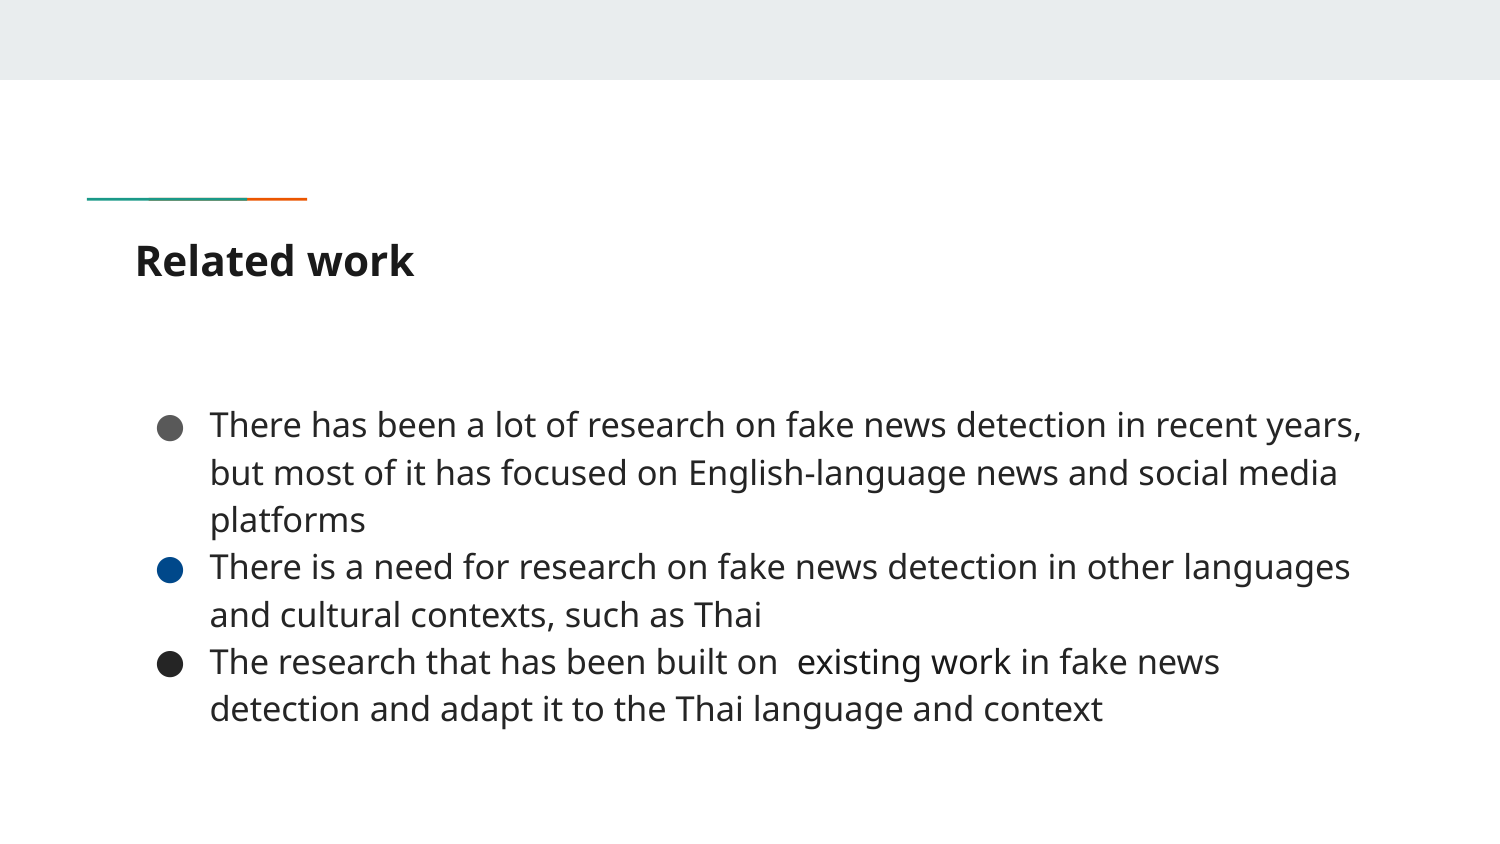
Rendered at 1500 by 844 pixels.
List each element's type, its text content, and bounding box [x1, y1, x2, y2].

title Related work [119, 216, 1381, 305]
list There has been a lot of research on fake news detection in recent years, but most of it has focused on English-language news and social media platforms There is a need for research on fake news detection in other languages and cultural contexts, such as Thai The research that has been built on existing work in fake news detection and adapt it to the Thai language and context [119, 341, 1381, 712]
